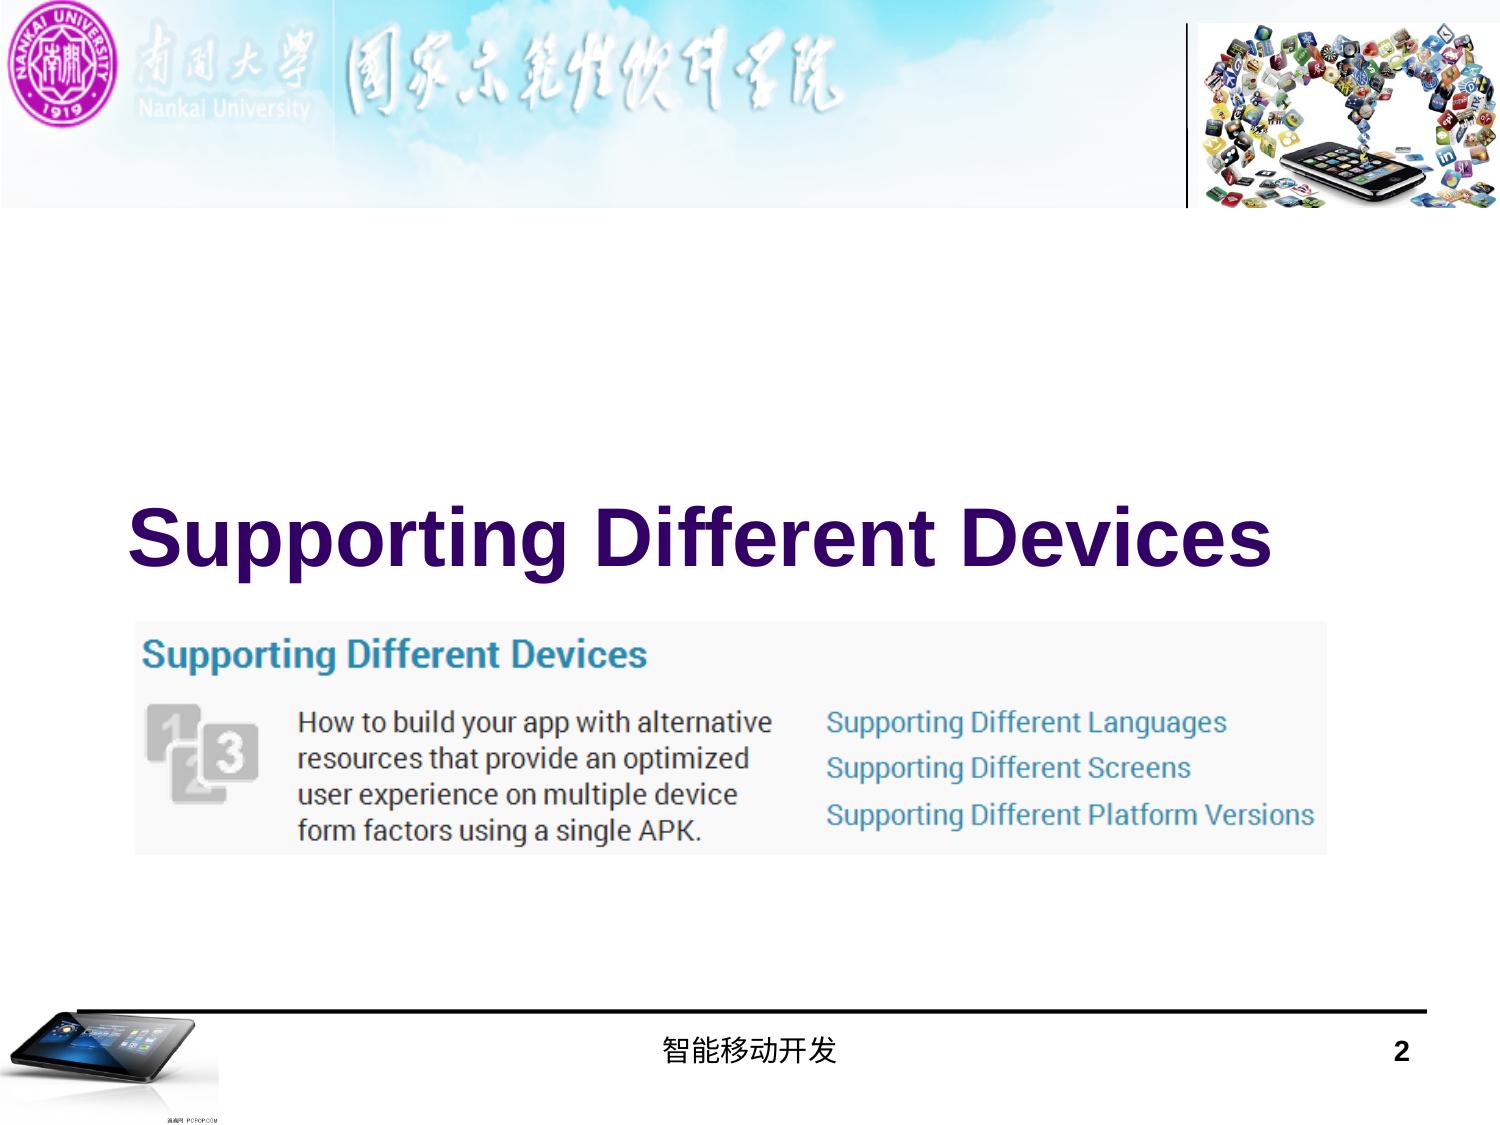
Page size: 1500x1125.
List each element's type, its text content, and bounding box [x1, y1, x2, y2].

picture [0, 976, 219, 1125]
picture [1, 0, 1500, 208]
title Supporting Different Devices [112, 349, 1388, 591]
footer 智能移动开发 [512, 1024, 988, 1103]
picture [135, 621, 1327, 855]
slide_number 2 [1074, 1024, 1425, 1103]
